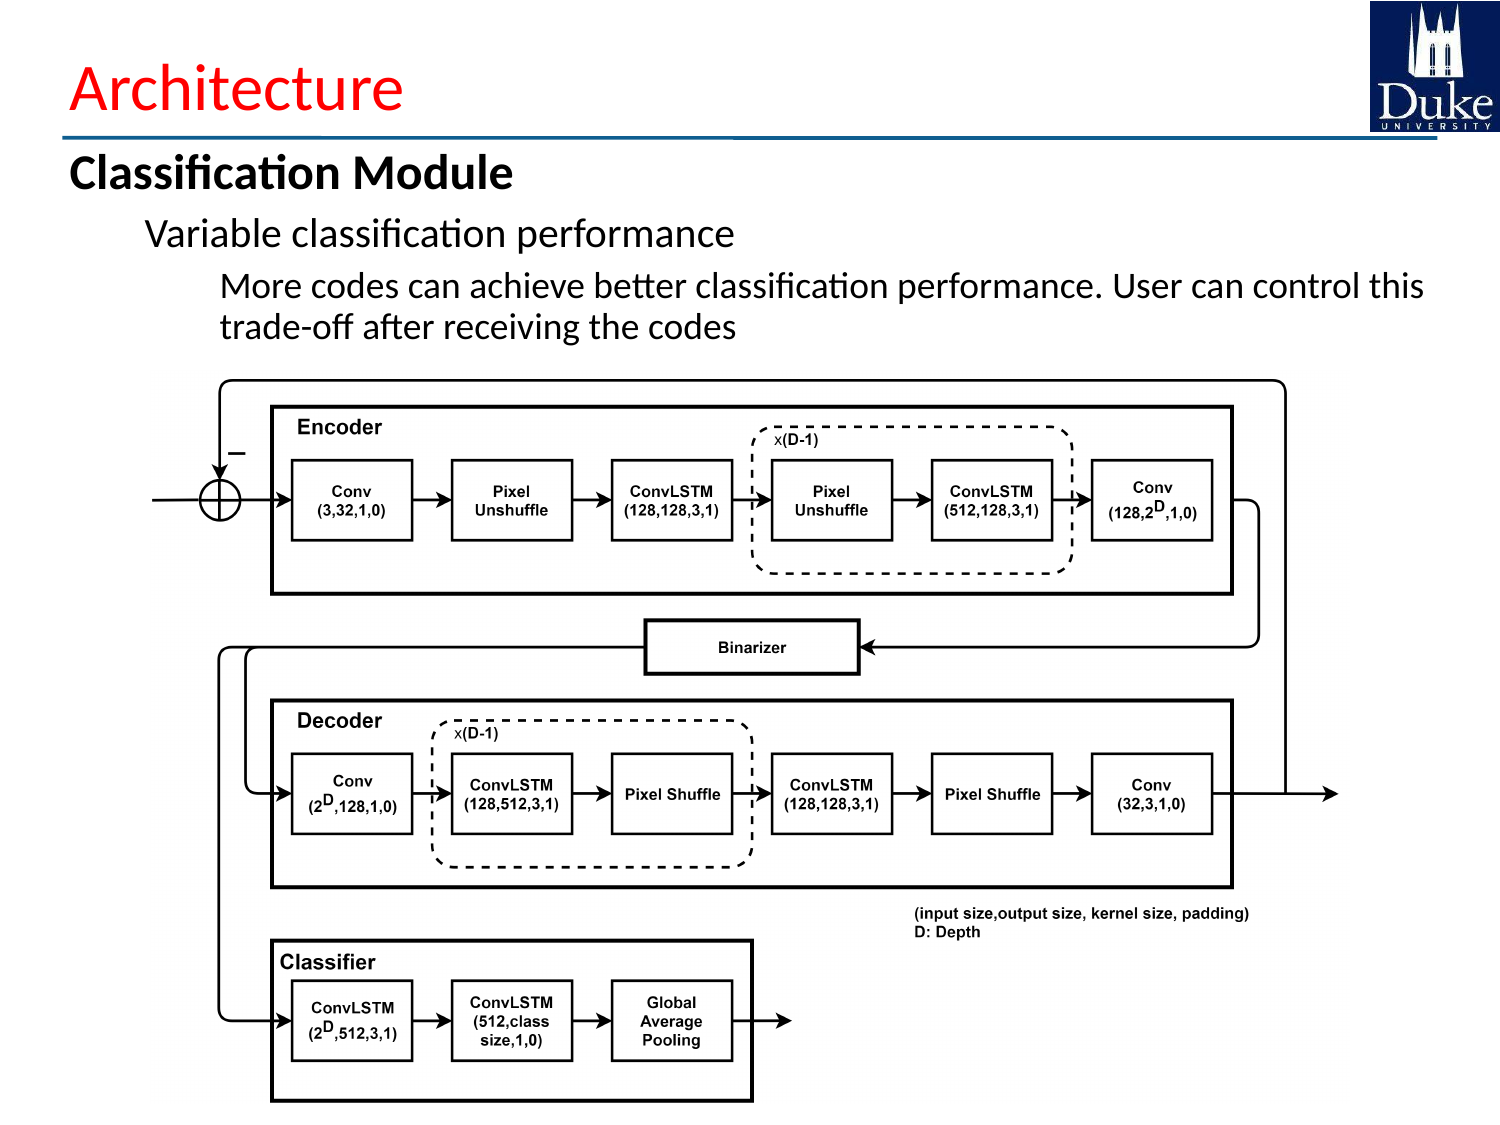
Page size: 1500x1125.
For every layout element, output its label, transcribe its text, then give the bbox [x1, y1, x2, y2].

text_box Architecture [54, 38, 1260, 139]
list Classification Module Variable classification performance More codes can achieve better classification performance. User can control this trade-off after receiving the codes [54, 139, 1462, 1023]
picture [1370, 1, 1500, 132]
picture [150, 370, 1350, 1104]
